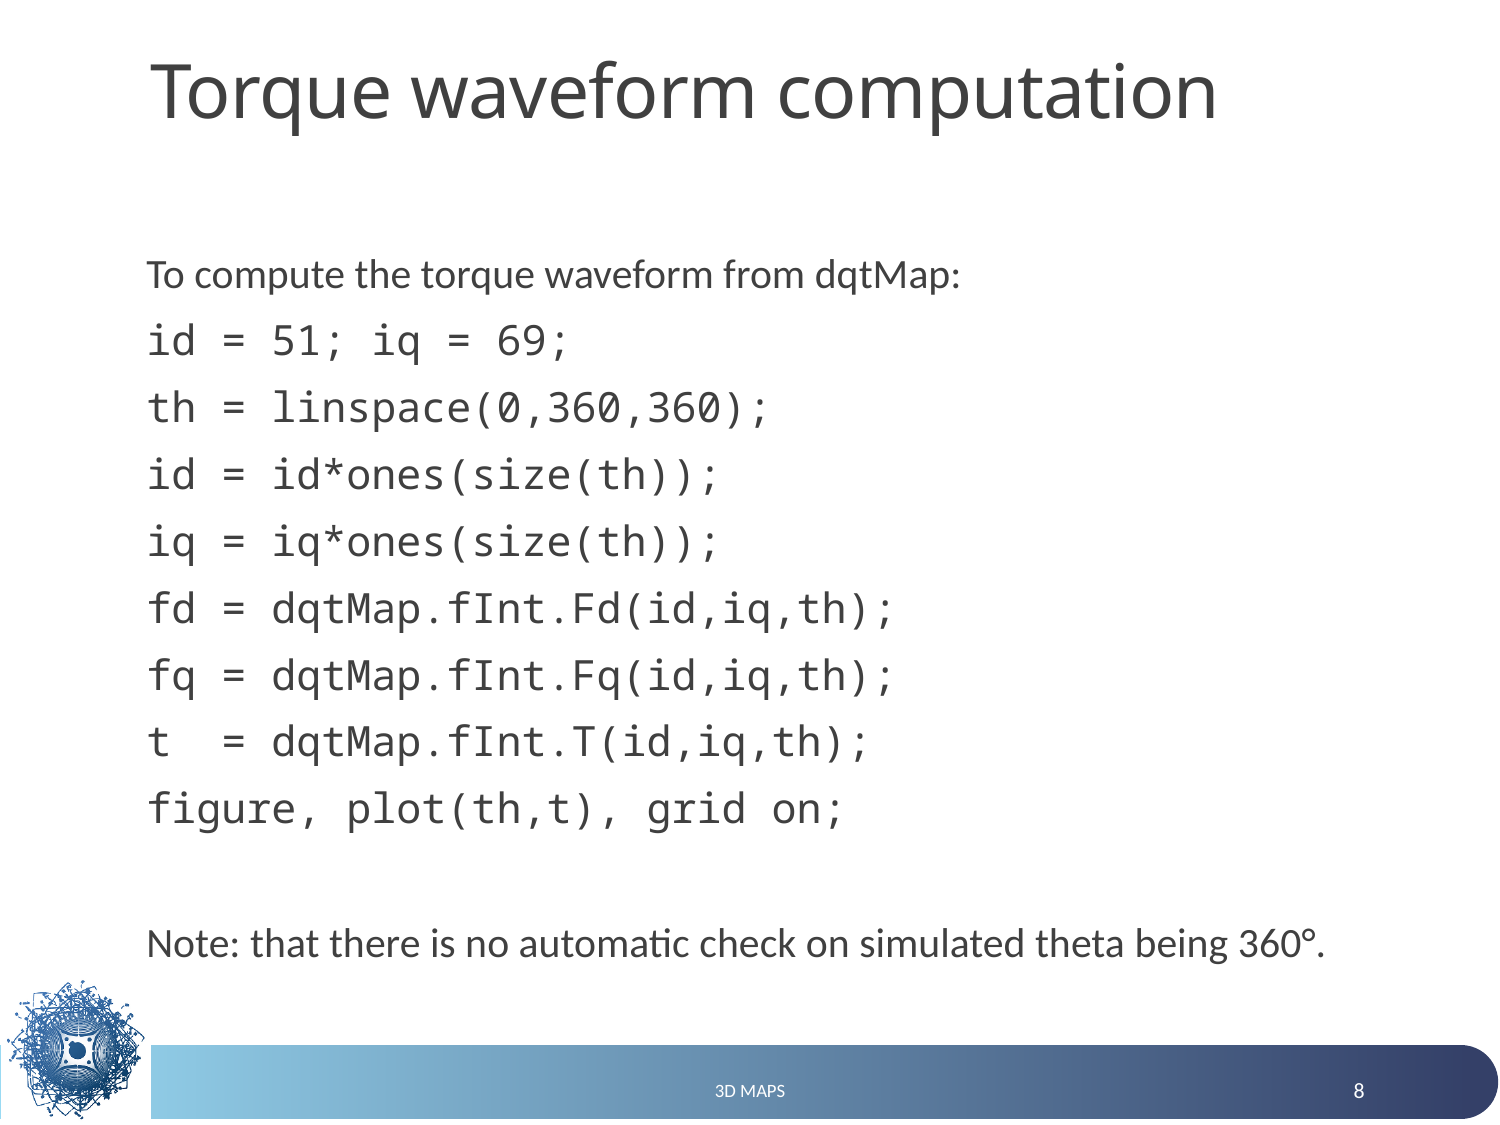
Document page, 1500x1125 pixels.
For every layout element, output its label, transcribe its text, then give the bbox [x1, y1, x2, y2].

picture [1, 975, 151, 1125]
title Torque waveform computation [135, 47, 1373, 142]
slide_number 8 [1218, 1059, 1380, 1120]
list To compute the torque waveform from dqtMap: id = 51; iq = 69; th = linspace(0,360,360); id = id*ones(size(th)); iq = iq*ones(size(th)); fd = dqtMap.fInt.Fd(id,iq,th); fq = dqtMap.fInt.Fq(id,iq,th); t = dqtMap.fInt.T(id,iq,th); figure, plot(th,t), grid on; Note: that there is no automatic check on simulated theta being 360°. [135, 244, 1373, 1060]
footer 3D maps [453, 1059, 1047, 1120]
